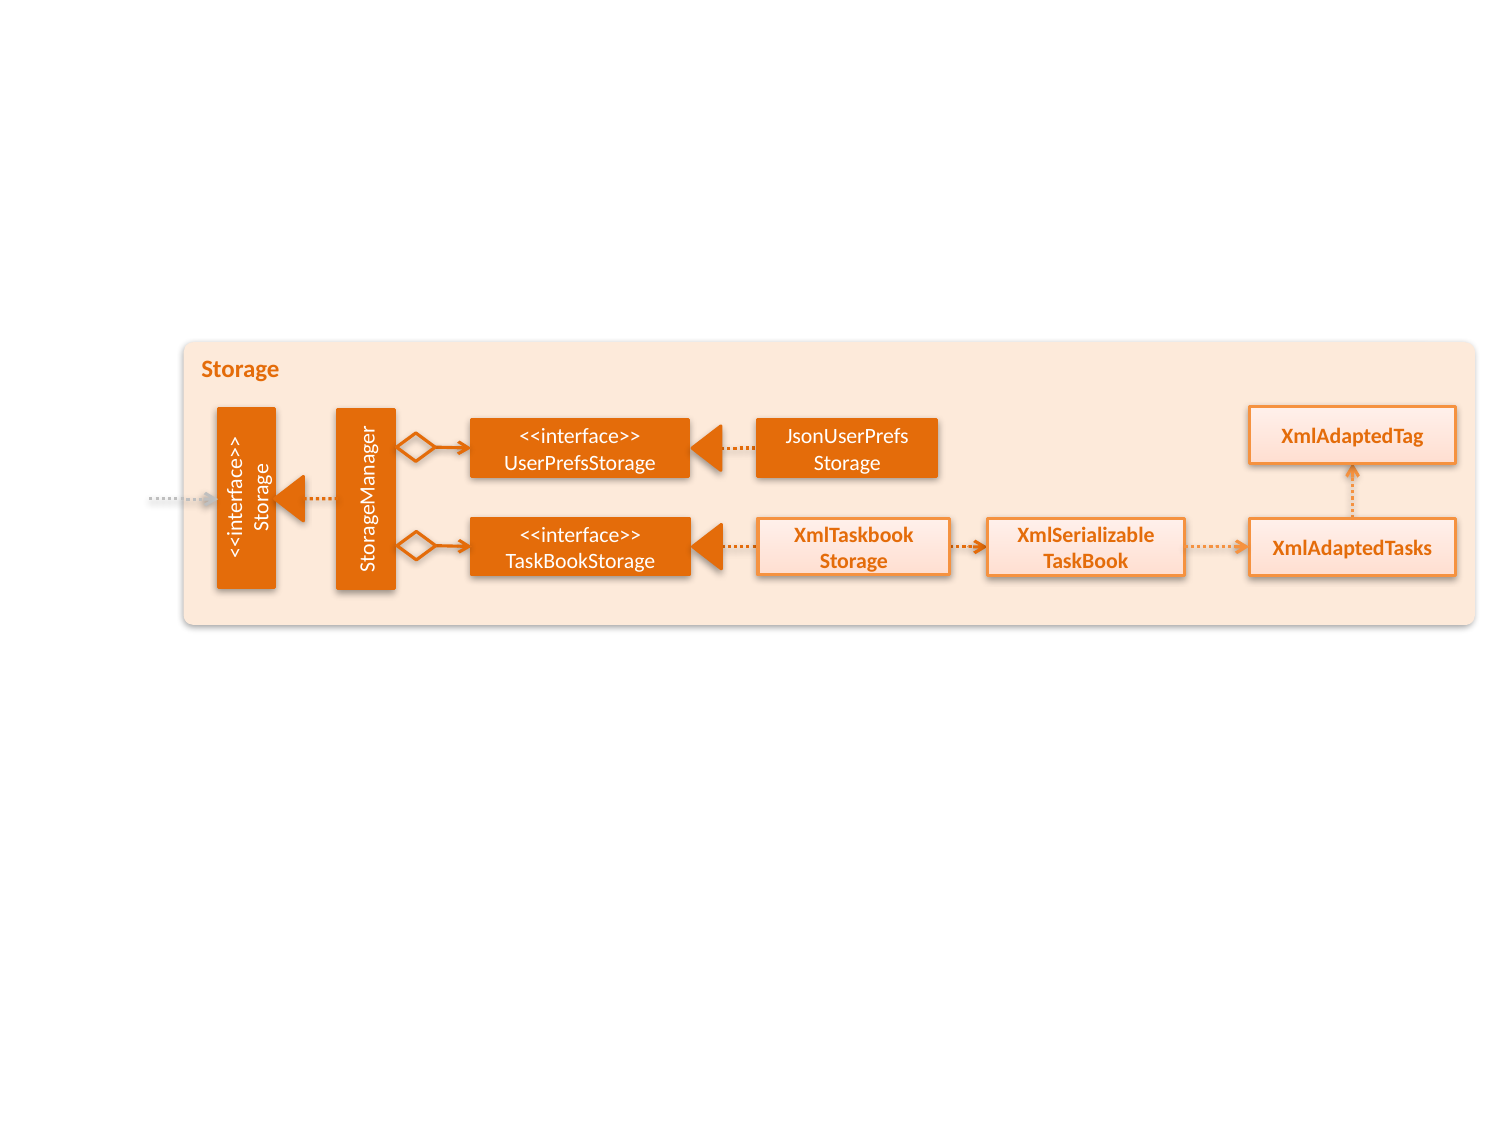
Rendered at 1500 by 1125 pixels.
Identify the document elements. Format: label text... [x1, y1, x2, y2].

text_box [396, 530, 437, 561]
text_box JsonUserPrefs Storage [757, 419, 938, 477]
text_box XmlSerializable TaskBook [987, 518, 1185, 576]
text_box [395, 432, 435, 463]
text_box XmlAdaptedTag [1249, 406, 1457, 464]
text_box XmlAdaptedTasks [1249, 518, 1457, 576]
text_box [691, 425, 722, 472]
text_box [273, 475, 305, 522]
text_box Storage [182, 341, 1476, 626]
text_box <<interface>> Storage [217, 407, 276, 588]
text_box <<interface>> TaskBookStorage [471, 517, 690, 576]
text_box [1324, 490, 1381, 494]
text_box XmlTaskbook Storage [757, 517, 951, 576]
text_box <<interface>> UserPrefsStorage [471, 419, 689, 477]
text_box [691, 523, 723, 570]
text_box StorageManager [337, 409, 395, 589]
